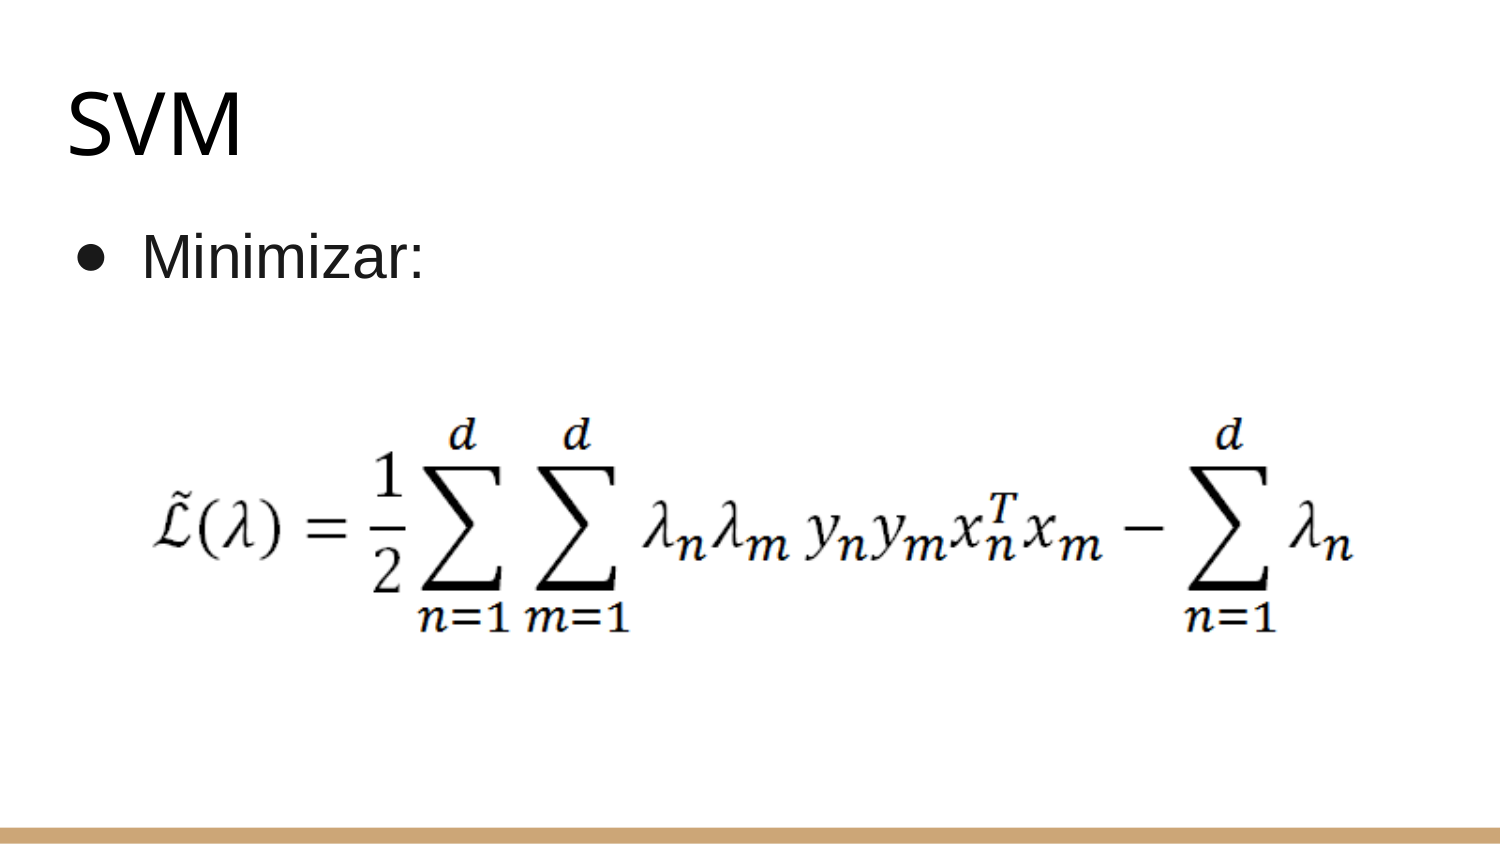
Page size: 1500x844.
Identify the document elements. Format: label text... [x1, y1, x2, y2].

picture [75, 388, 1405, 700]
list Minimizar: [51, 200, 1449, 752]
title SVM [51, 51, 1449, 189]
